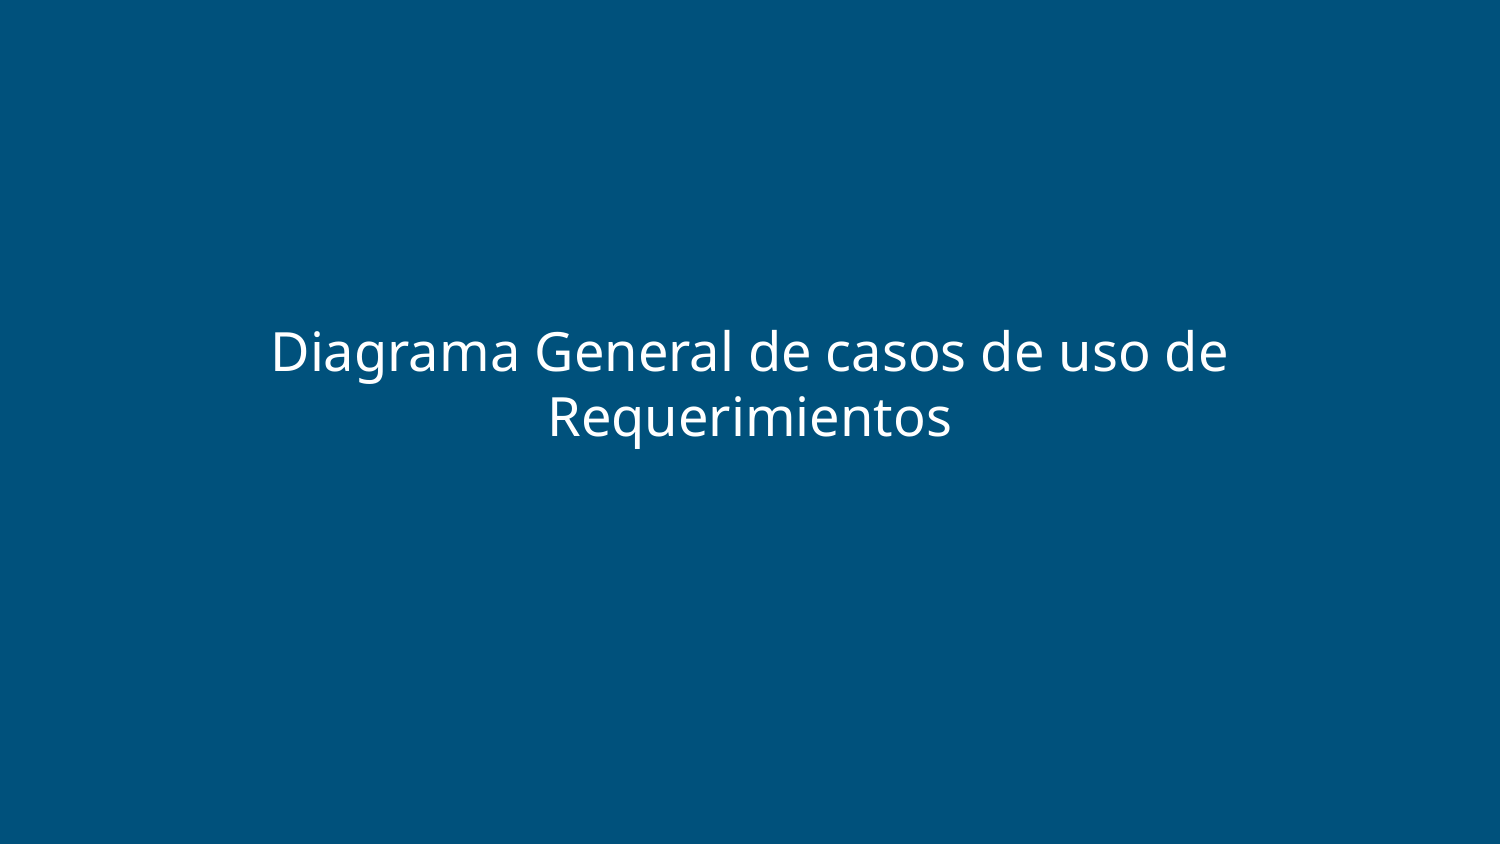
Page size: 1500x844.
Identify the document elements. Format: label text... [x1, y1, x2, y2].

title Diagrama General de casos de uso de Requerimientos [73, 310, 1427, 454]
